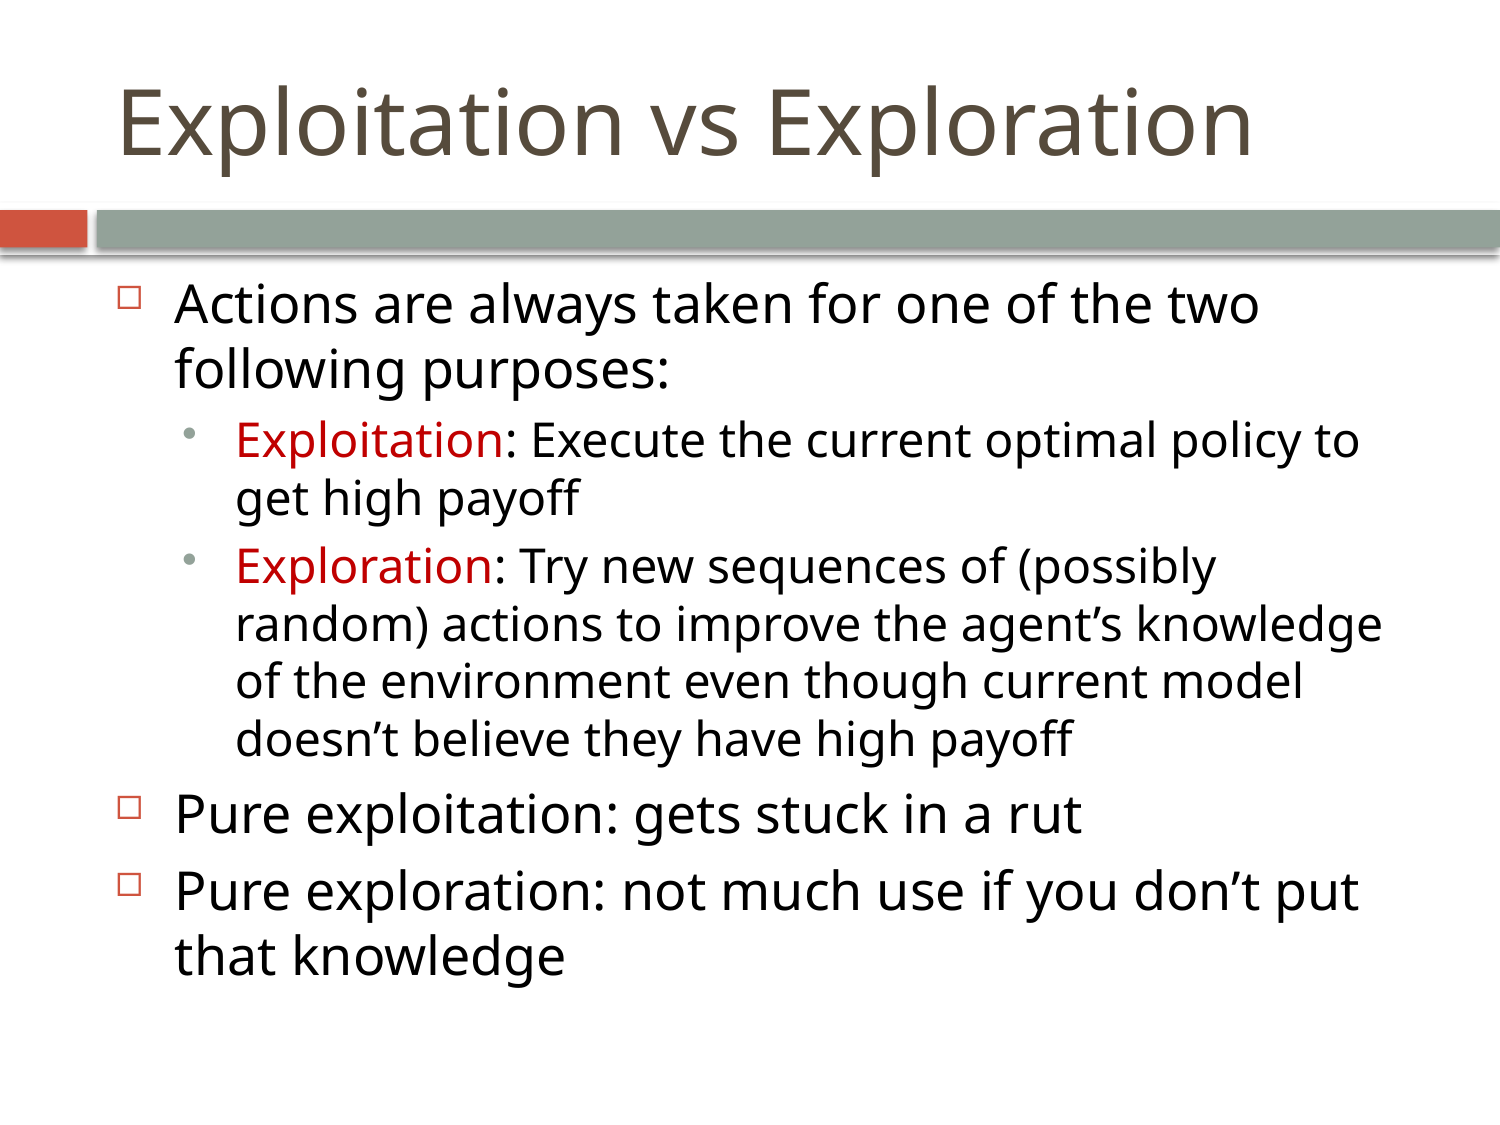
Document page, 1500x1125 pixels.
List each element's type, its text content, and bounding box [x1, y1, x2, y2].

text_box Exploitation vs Exploration [100, 37, 1438, 200]
text_box Actions are always taken for one of the two following purposes: Exploitation: Execute the current optimal policy to get high payoff Exploration: Try new sequences of (possibly random) actions to improve the agent’s knowledge of the environment even though current model doesn’t believe they have high payoff Pure exploitation: gets stuck in a rut Pure exploration: not much use if you don’t put that knowledge [100, 262, 1438, 1000]
